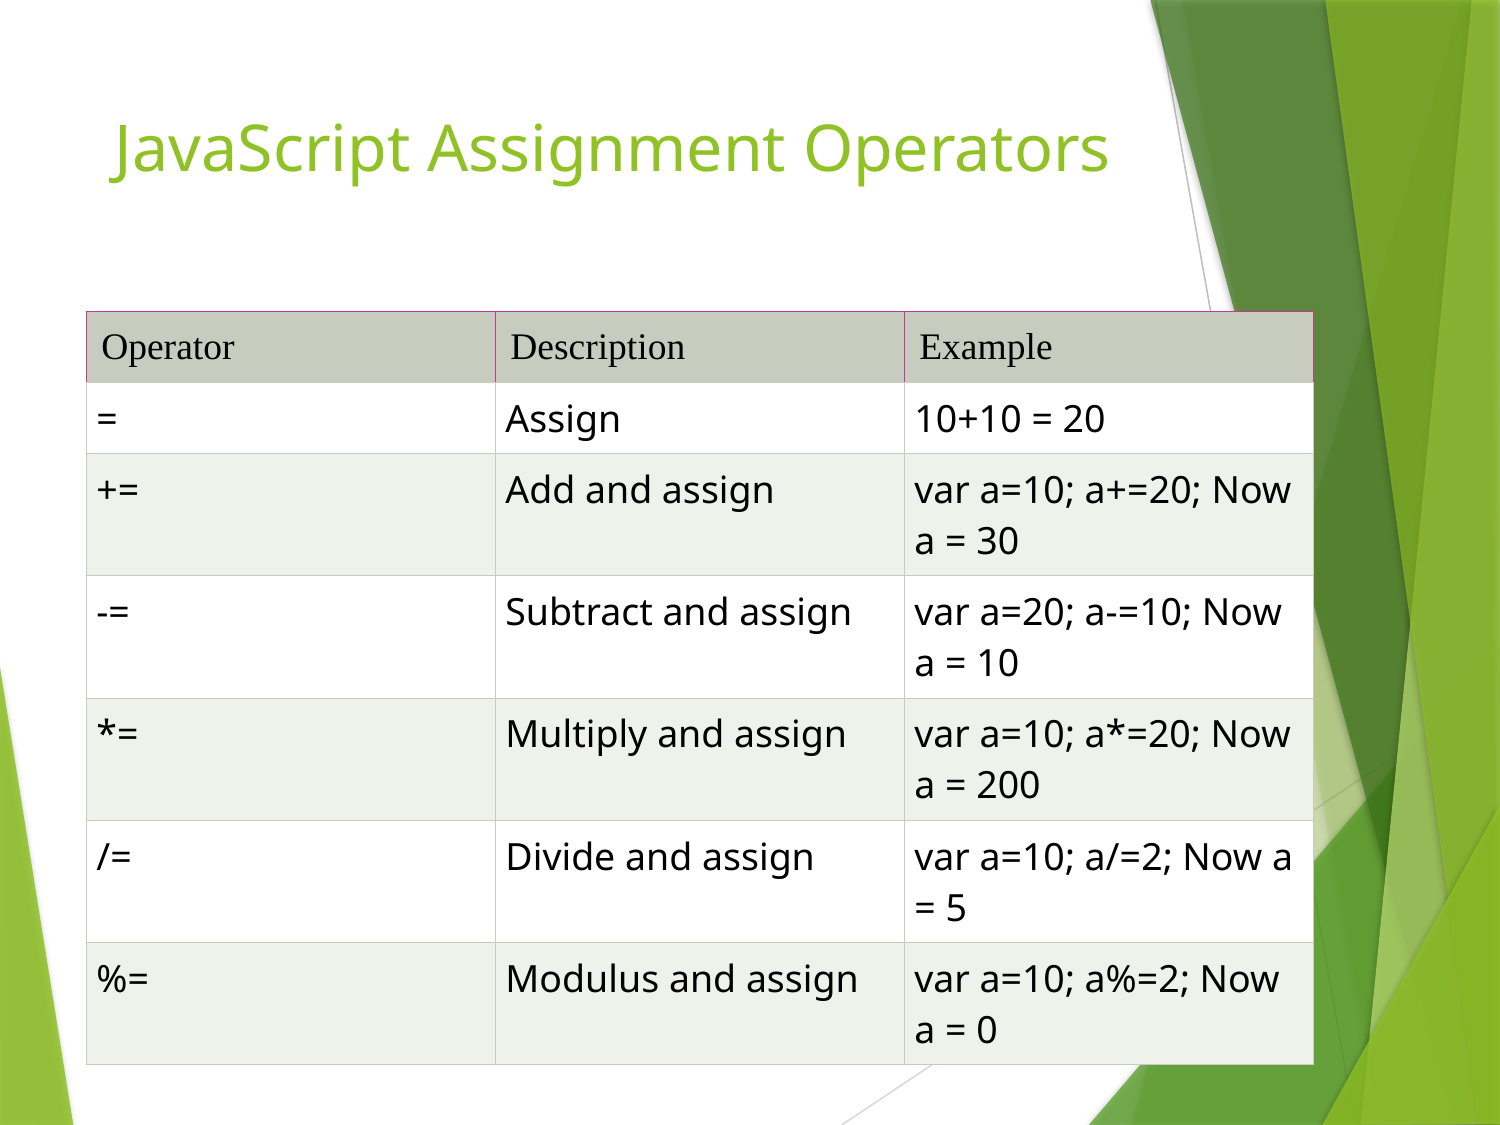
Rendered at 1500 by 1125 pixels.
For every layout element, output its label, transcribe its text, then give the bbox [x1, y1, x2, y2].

table_header Operator [87, 312, 495, 382]
title JavaScript Assignment Operators [99, 99, 1142, 311]
table_cell 10+10 = 20 [905, 383, 1313, 453]
table_header Description [496, 312, 904, 382]
table_cell Modulus and assign [496, 943, 904, 1064]
table_cell var a=20; a-=10; Now a = 10 [905, 576, 1313, 698]
table_cell /= [87, 821, 495, 942]
table_cell = [87, 383, 495, 453]
table_cell -= [87, 576, 495, 698]
table_cell += [87, 454, 495, 575]
table_cell *= [87, 699, 495, 820]
table_cell var a=10; a*=20; Now a = 200 [905, 699, 1313, 820]
table_cell var a=10; a/=2; Now a = 5 [905, 821, 1313, 942]
table_cell Divide and assign [496, 821, 904, 942]
table_cell var a=10; a%=2; Now a = 0 [905, 943, 1313, 1064]
table_cell Add and assign [496, 454, 904, 575]
table_cell Assign [496, 383, 904, 453]
table_cell %= [87, 943, 495, 1064]
table_cell var a=10; a+=20; Now a = 30 [905, 454, 1313, 575]
table_cell Subtract and assign [496, 576, 904, 698]
table_header Example [905, 312, 1313, 382]
table_cell Multiply and assign [496, 699, 904, 820]
